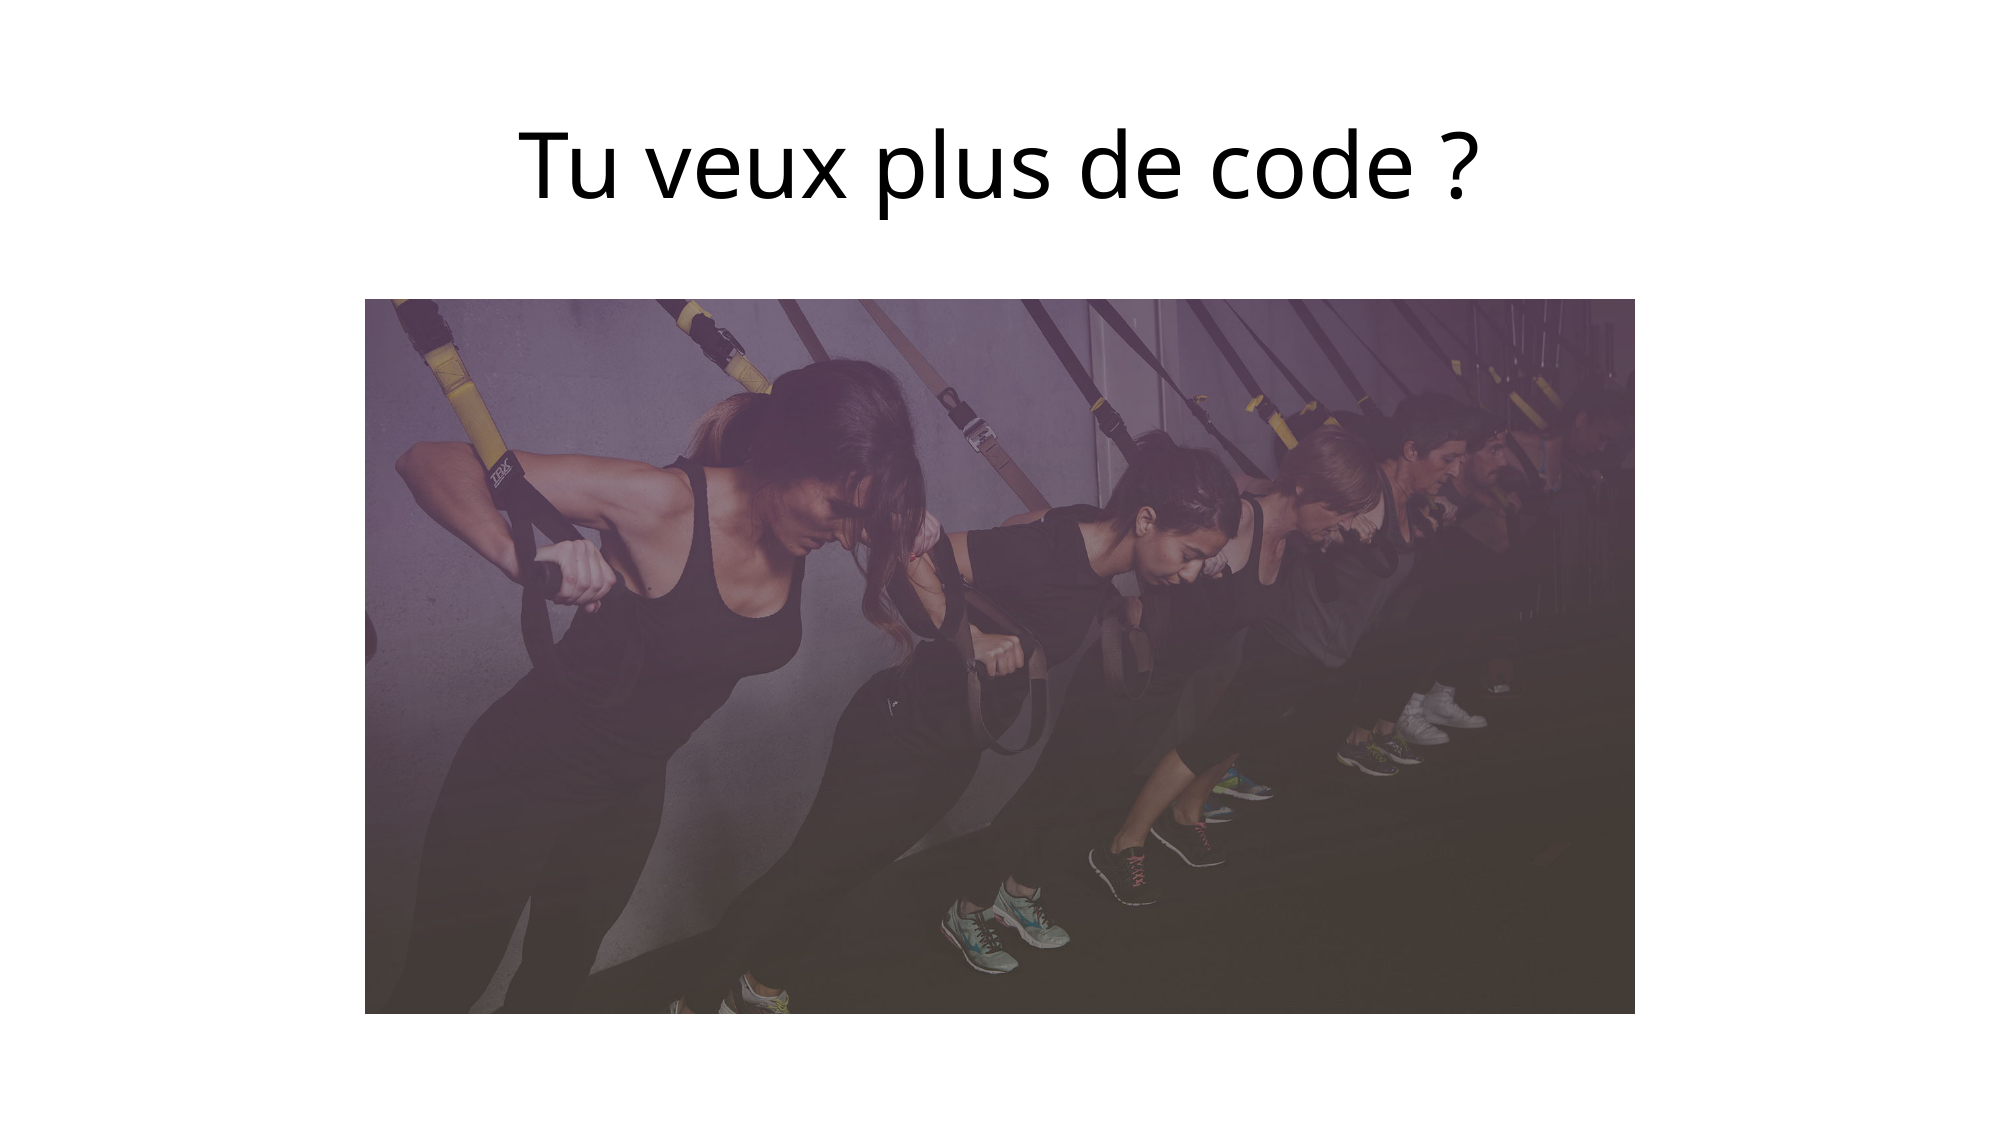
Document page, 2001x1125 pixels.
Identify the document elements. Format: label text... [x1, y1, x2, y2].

picture [365, 299, 1635, 1014]
title Tu veux plus de code ? [137, 59, 1863, 278]
